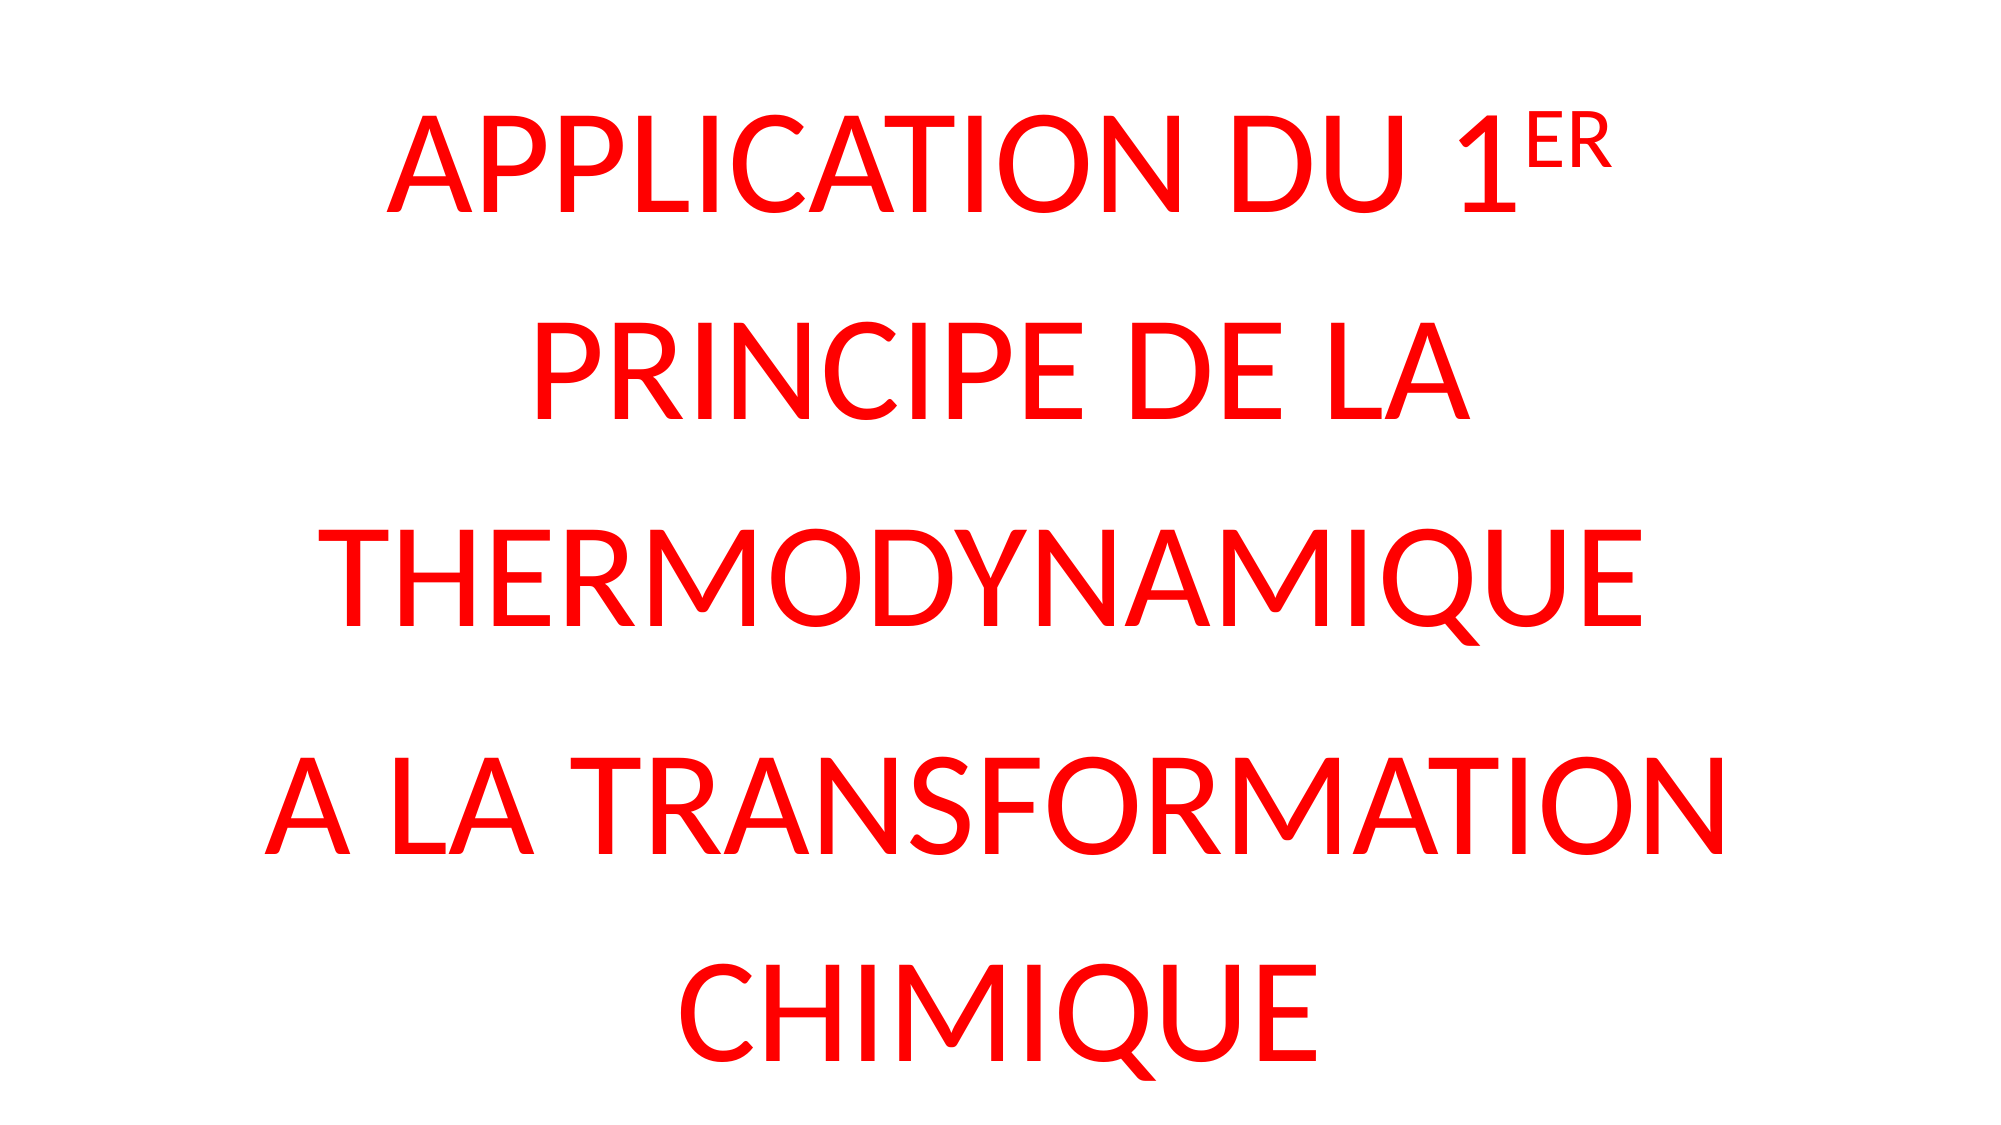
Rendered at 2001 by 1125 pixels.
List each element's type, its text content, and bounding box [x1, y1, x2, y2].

text_box APPLICATION DU 1ER PRINCIPE DE LA THERMODYNAMIQUE A LA TRANSFORMATION CHIMIQUE [91, 27, 1909, 1099]
